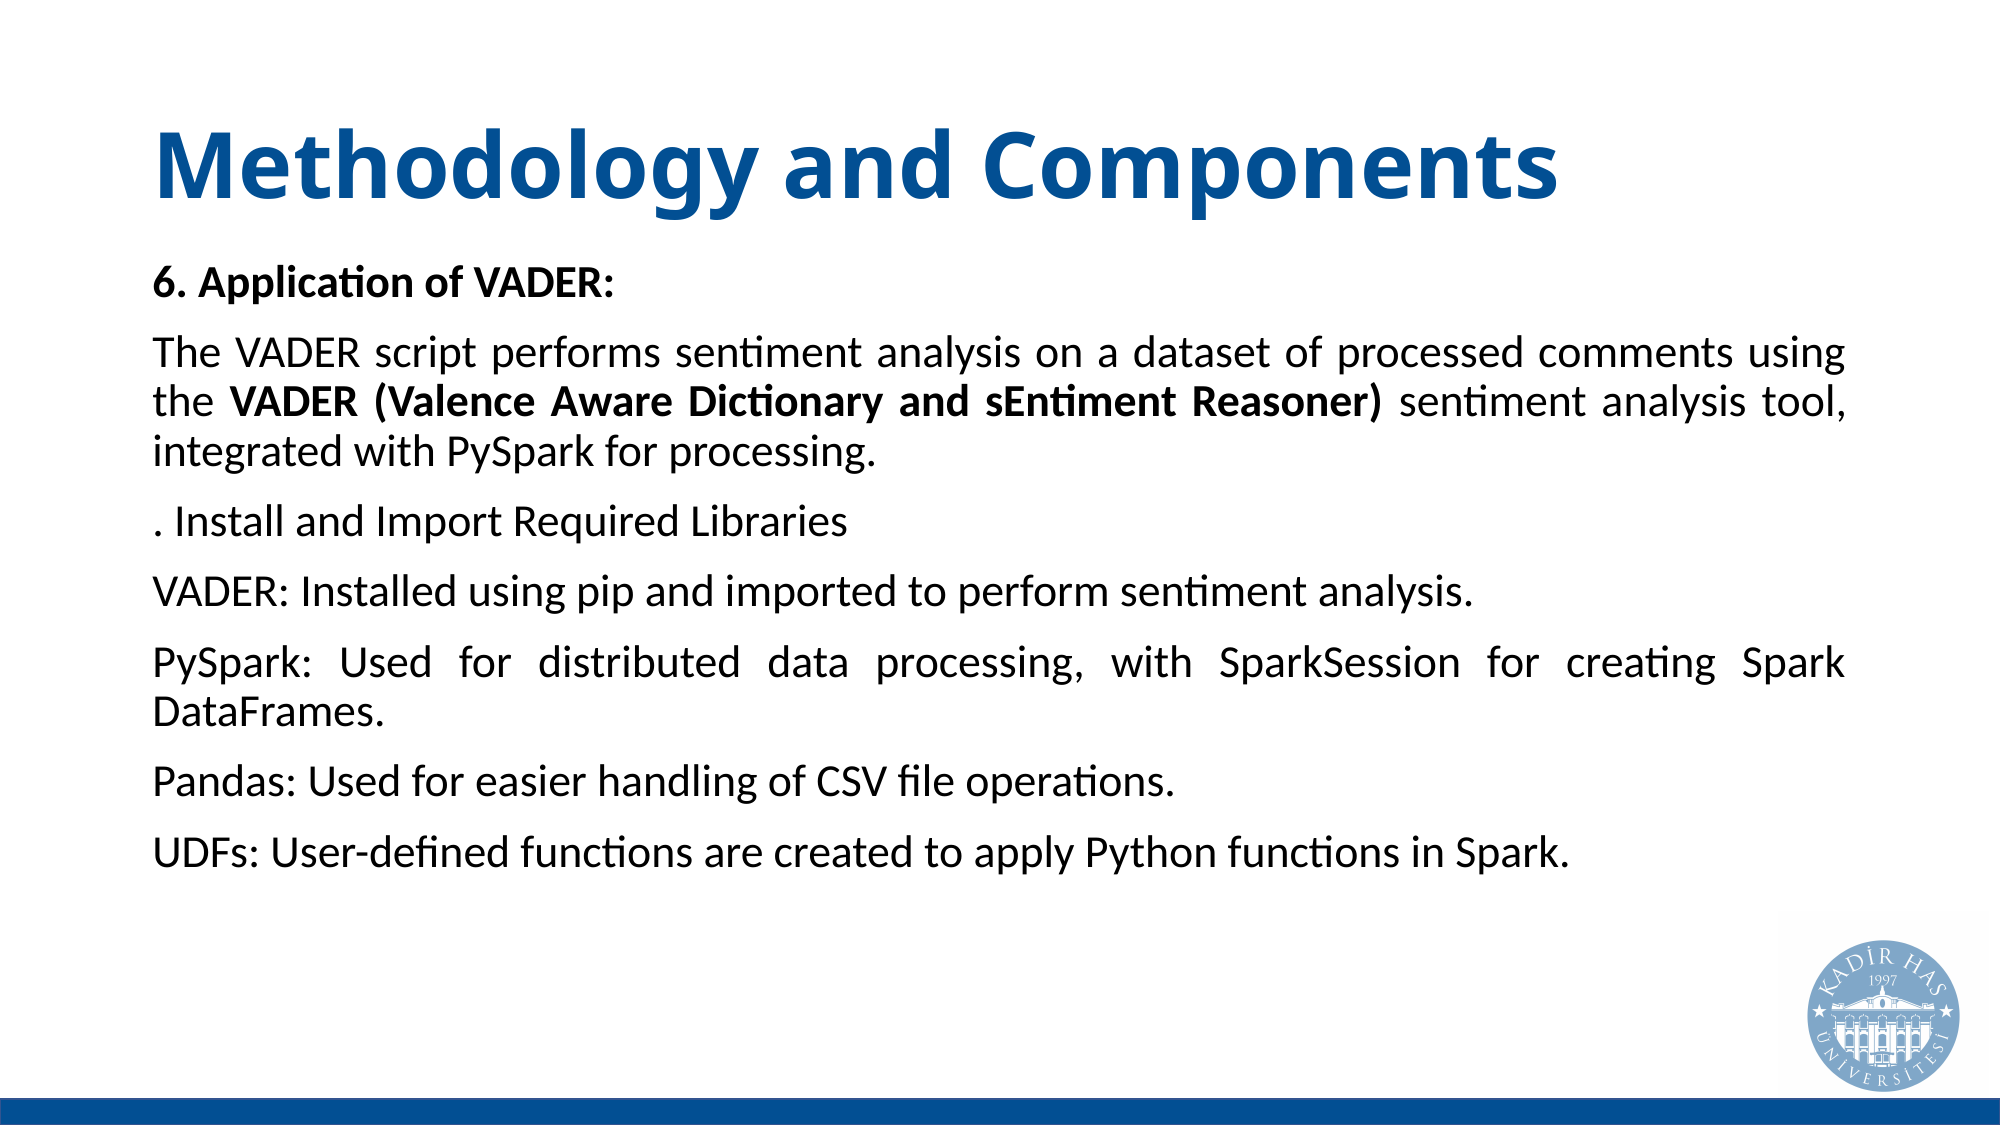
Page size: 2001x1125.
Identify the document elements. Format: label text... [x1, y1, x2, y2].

text_box [0, 1098, 2000, 1125]
title Methodology and Components [137, 59, 1863, 250]
list 6. Application of VADER: The VADER script performs sentiment analysis on a dataset of processed comments using the VADER (Valence Aware Dictionary and sEntiment Reasoner) sentiment analysis tool, integrated with PySpark for processing. . Install and Import Required Libraries VADER: Installed using pip and imported to perform sentiment analysis. PySpark: Used for distributed data processing, with SparkSession for creating Spark DataFrames. Pandas: Used for easier handling of CSV file operations. UDFs: User-defined functions are created to apply Python functions in Spark. [137, 250, 1863, 1038]
picture [1778, 911, 1989, 1121]
